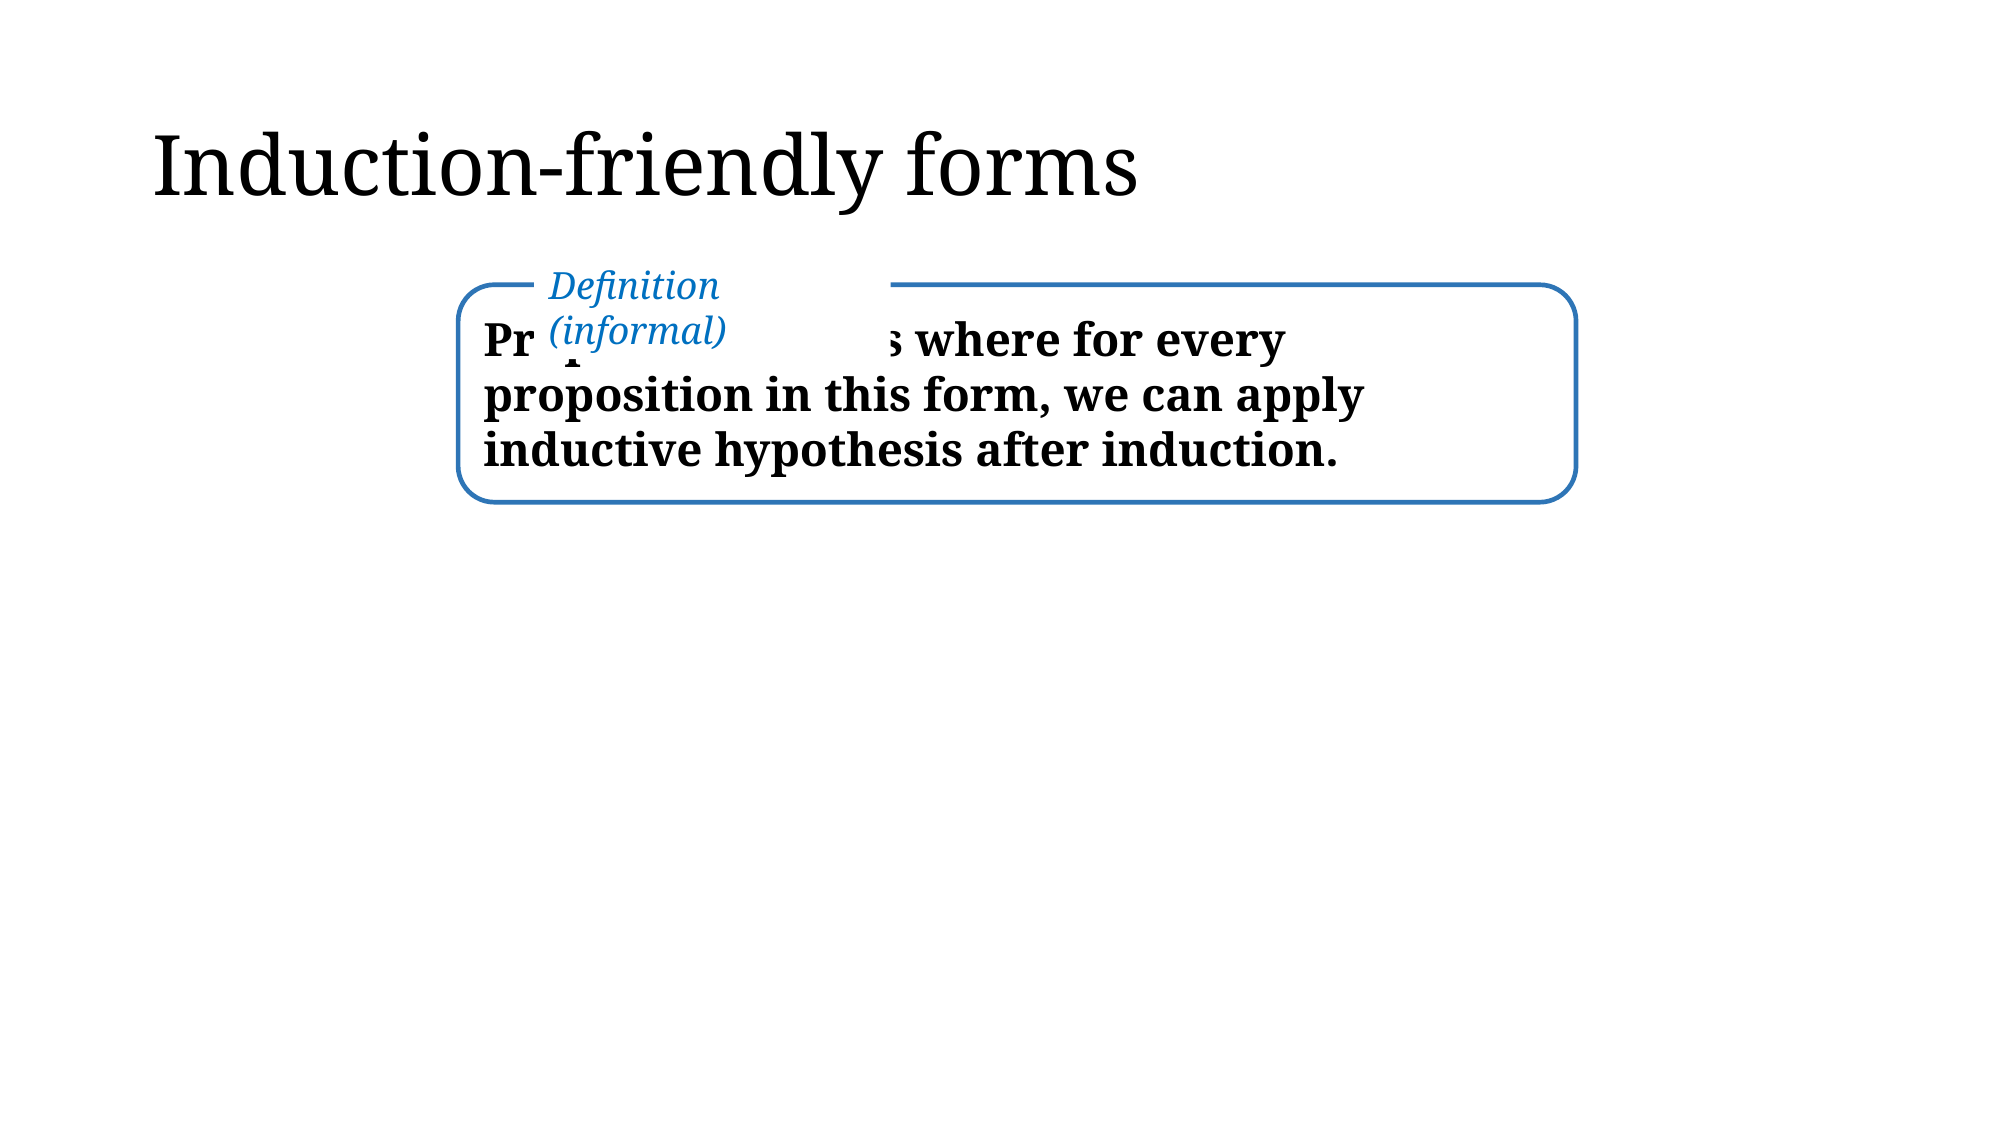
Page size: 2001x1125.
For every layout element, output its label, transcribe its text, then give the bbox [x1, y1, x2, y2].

text_box Definition (informal) [534, 254, 891, 360]
title Induction-friendly forms [137, 59, 1863, 278]
text_box Proposition forms where for every proposition in this form, we can apply inductive hypothesis after induction. [457, 283, 1578, 504]
